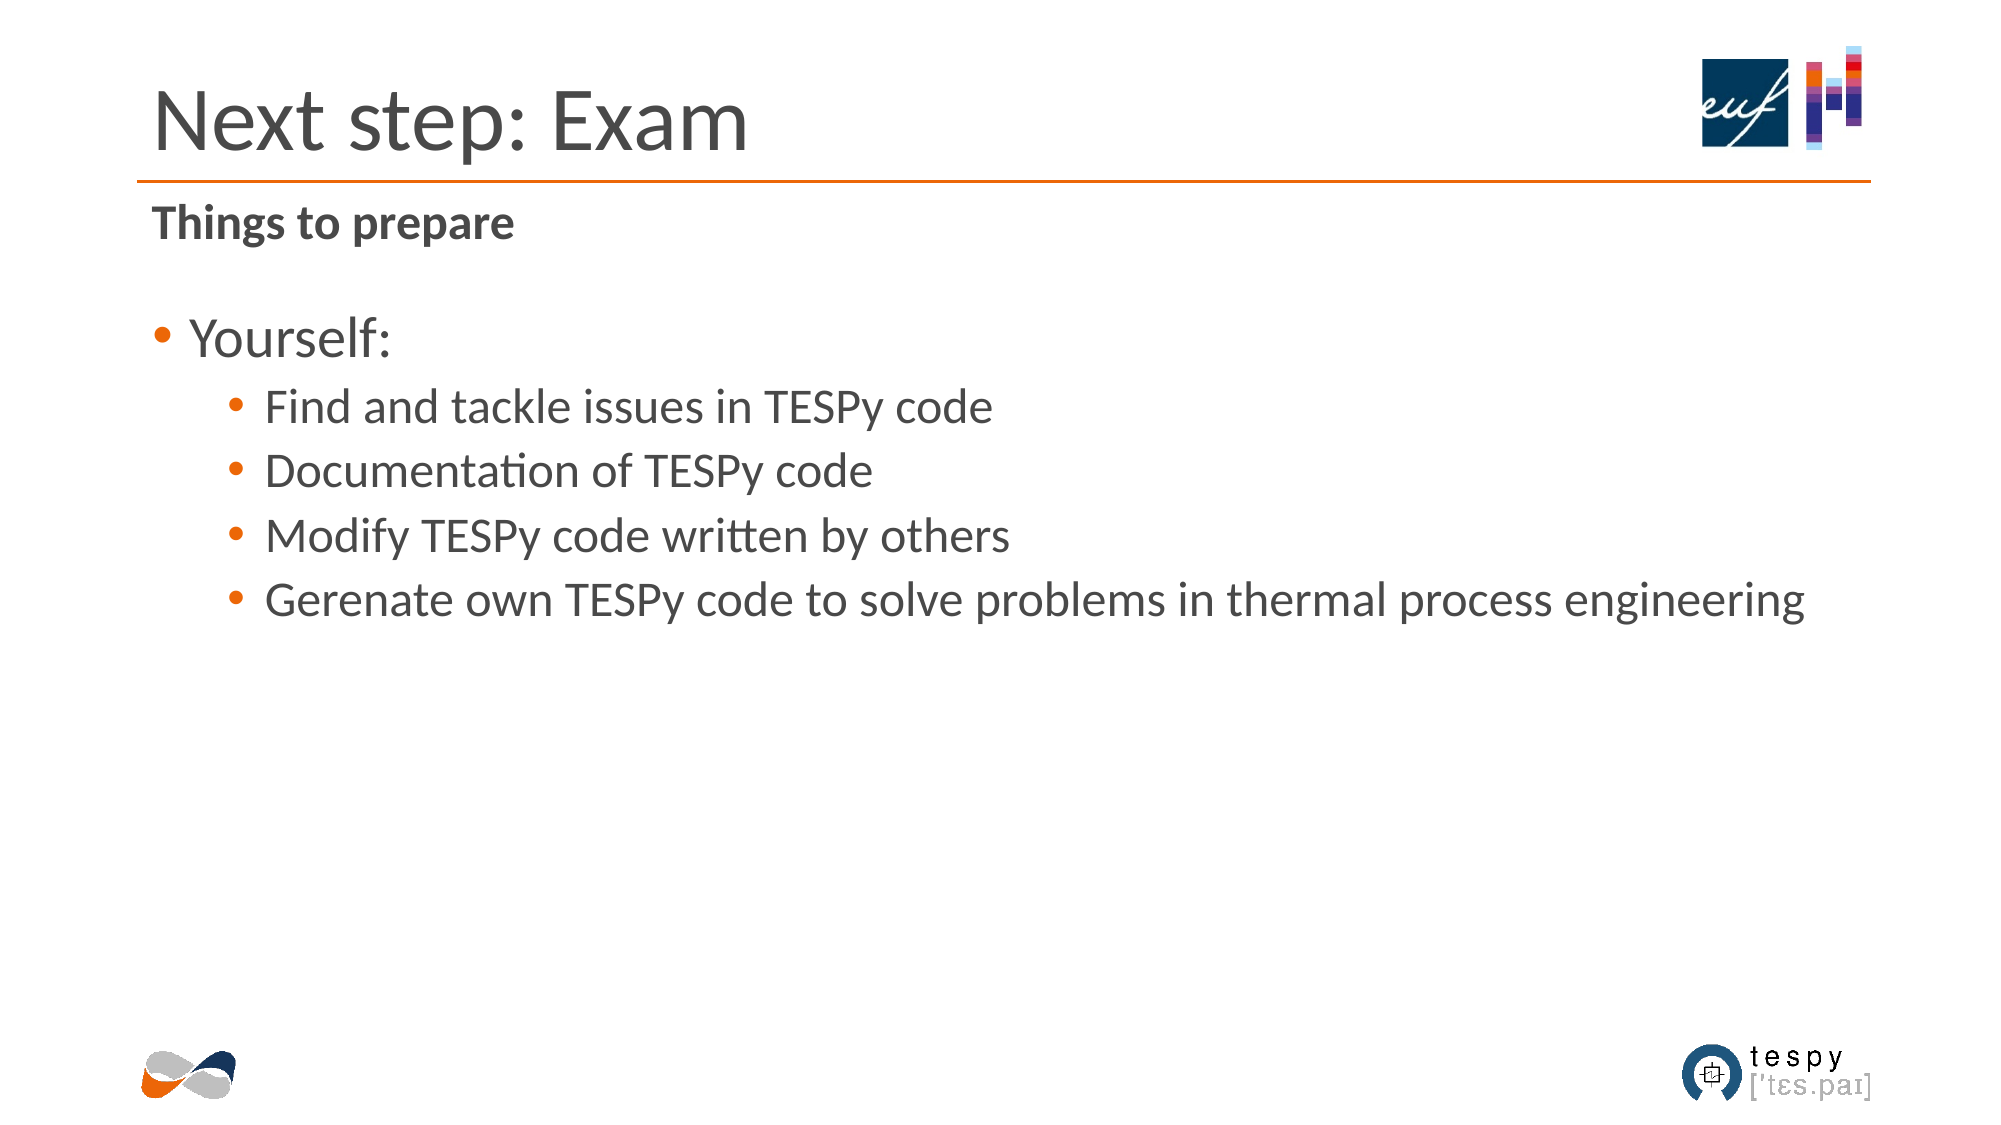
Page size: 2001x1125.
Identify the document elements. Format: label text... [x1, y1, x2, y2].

picture [1681, 1042, 1871, 1103]
picture [136, 1044, 241, 1106]
picture [1806, 46, 1863, 167]
picture [1702, 59, 1795, 153]
list Things to prepare [136, 181, 1863, 272]
title Next step: Exam [137, 59, 1678, 181]
list Yourself: Find and tackle issues in TESPy code Documentation of TESPy code Modify TESPy code written by others Gerenate own TESPy code to solve problems in thermal process engineering [137, 299, 1863, 1014]
